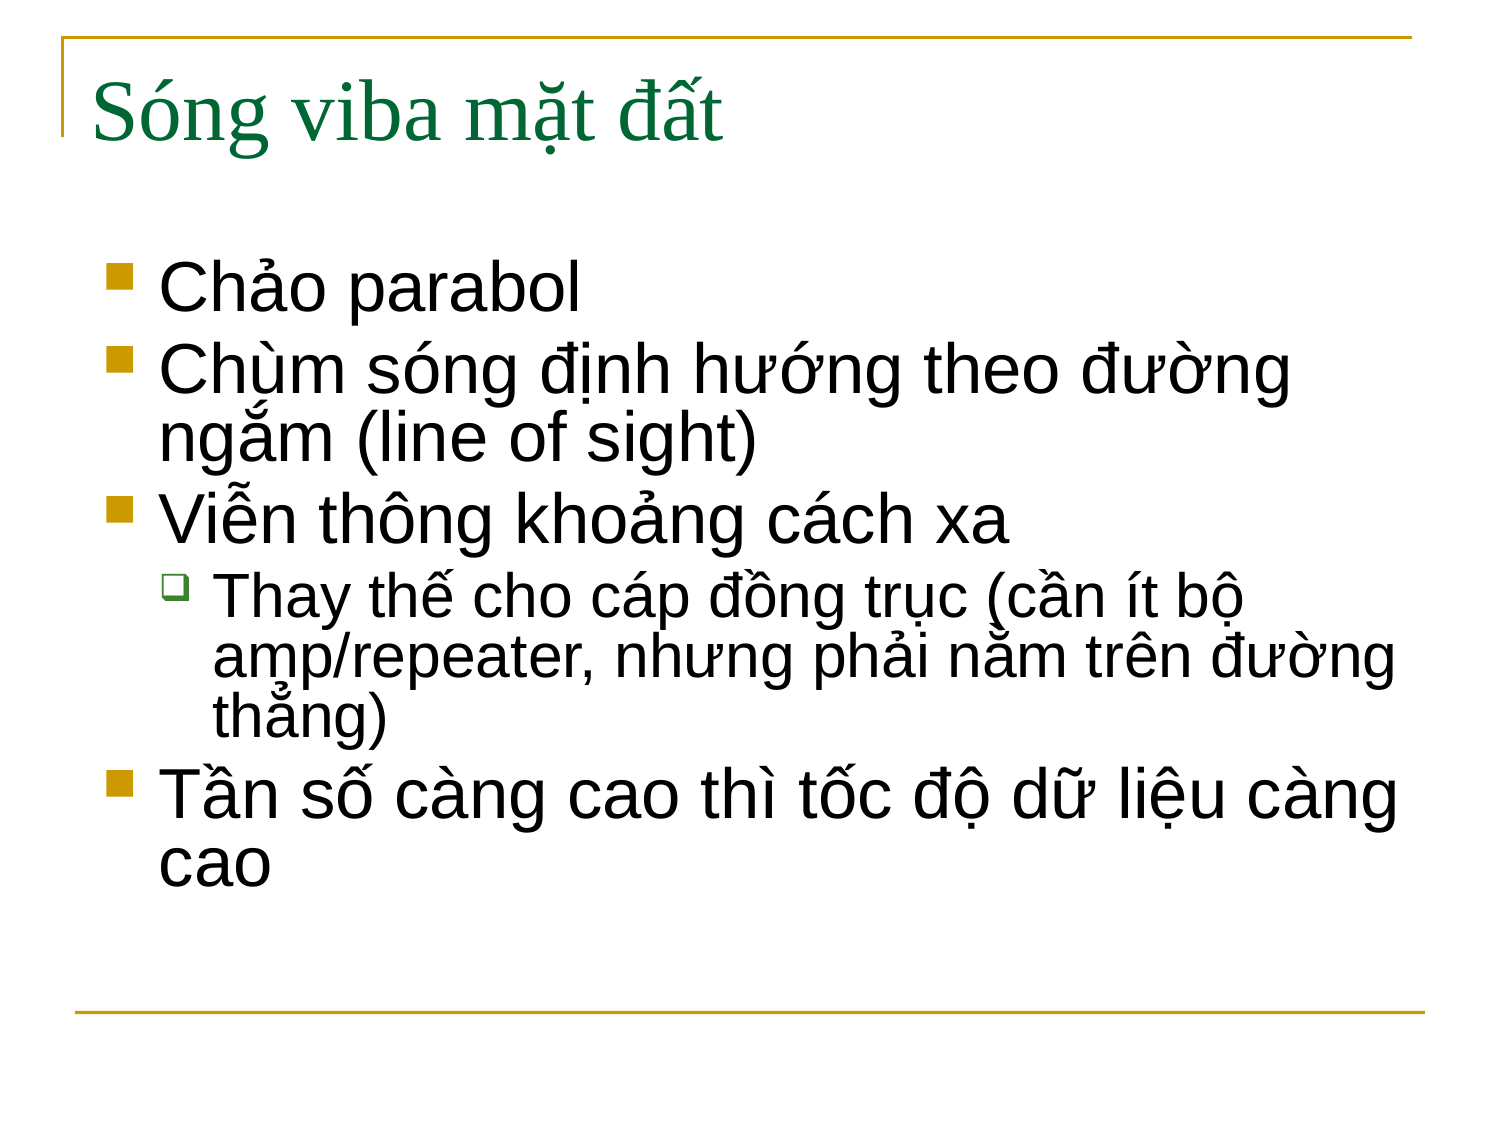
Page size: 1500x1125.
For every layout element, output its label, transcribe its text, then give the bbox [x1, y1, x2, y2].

title Sóng viba mặt đất [75, 45, 1425, 233]
list Chảo parabol Chùm sóng định hướng theo đường ngắm (line of sight) Viễn thông khoảng cách xa Thay thế cho cáp đồng trục (cần ít bộ amp/repeater, nhưng phải nằm trên đường thẳng) Tần số càng cao thì tốc độ dữ liệu càng cao [87, 249, 1438, 983]
